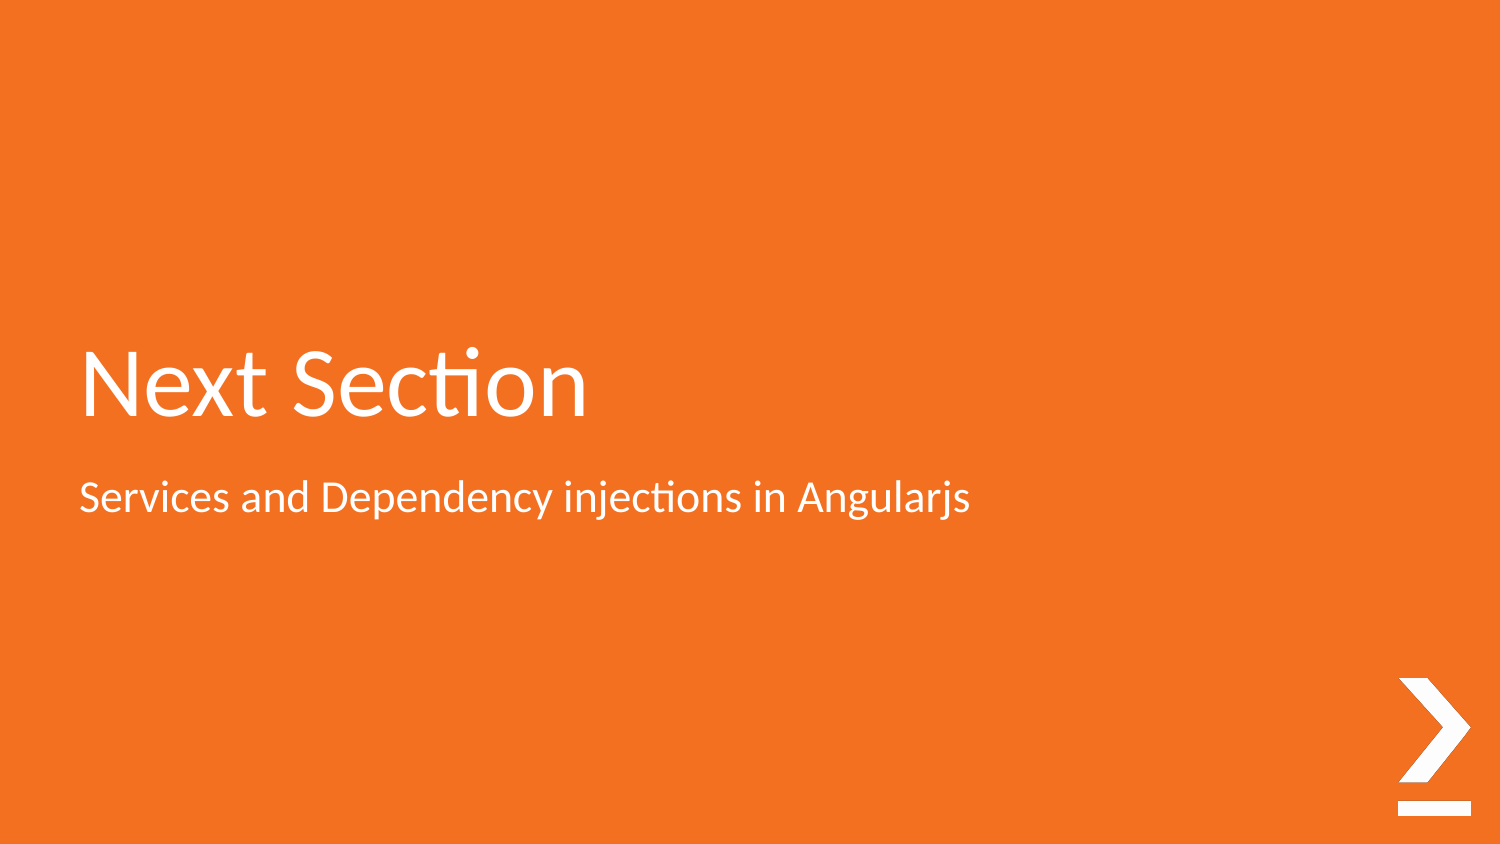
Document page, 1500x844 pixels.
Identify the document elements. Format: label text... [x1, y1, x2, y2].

title Next Section [64, 298, 1413, 451]
picture [1398, 678, 1471, 816]
subtitle Services and Dependency injections in Angularjs [64, 451, 1413, 523]
